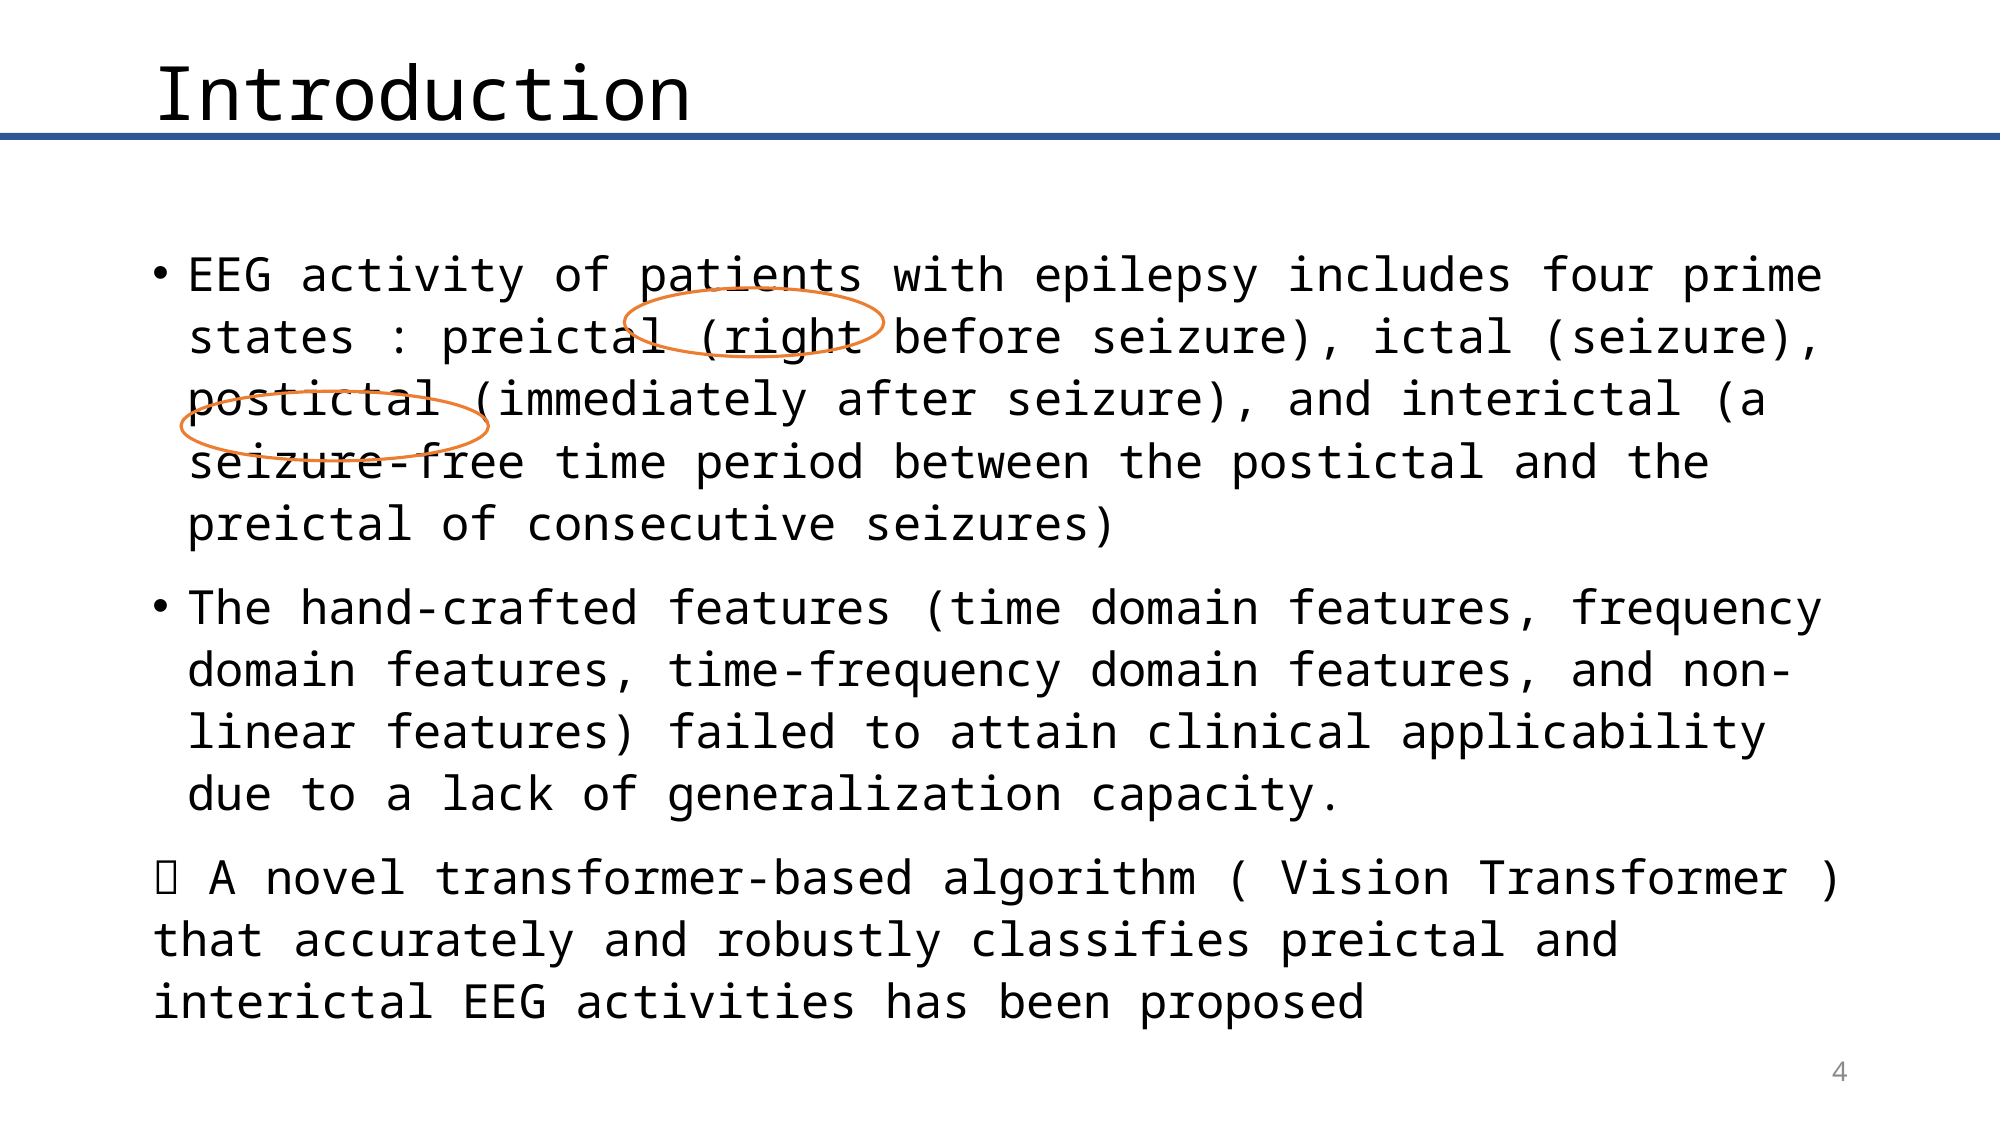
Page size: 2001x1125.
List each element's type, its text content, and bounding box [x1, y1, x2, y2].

title Introduction [137, 22, 1863, 171]
list EEG activity of patients with epilepsy includes four prime states : preictal (right before seizure), ictal (seizure), postictal (immediately after seizure), and interictal (a seizure-free time period between the postictal and the preictal of consecutive seizures) The hand-crafted features (time domain features, frequency domain features, time-frequency domain features, and non-linear features) failed to attain clinical applicability due to a lack of generalization capacity.  A novel transformer-based algorithm ( Vision Transformer ) that accurately and robustly classifies preictal and interictal EEG activities has been proposed [137, 231, 1863, 1049]
text_box [179, 390, 490, 462]
slide_number 4 [1412, 1042, 1863, 1103]
text_box [623, 286, 885, 358]
